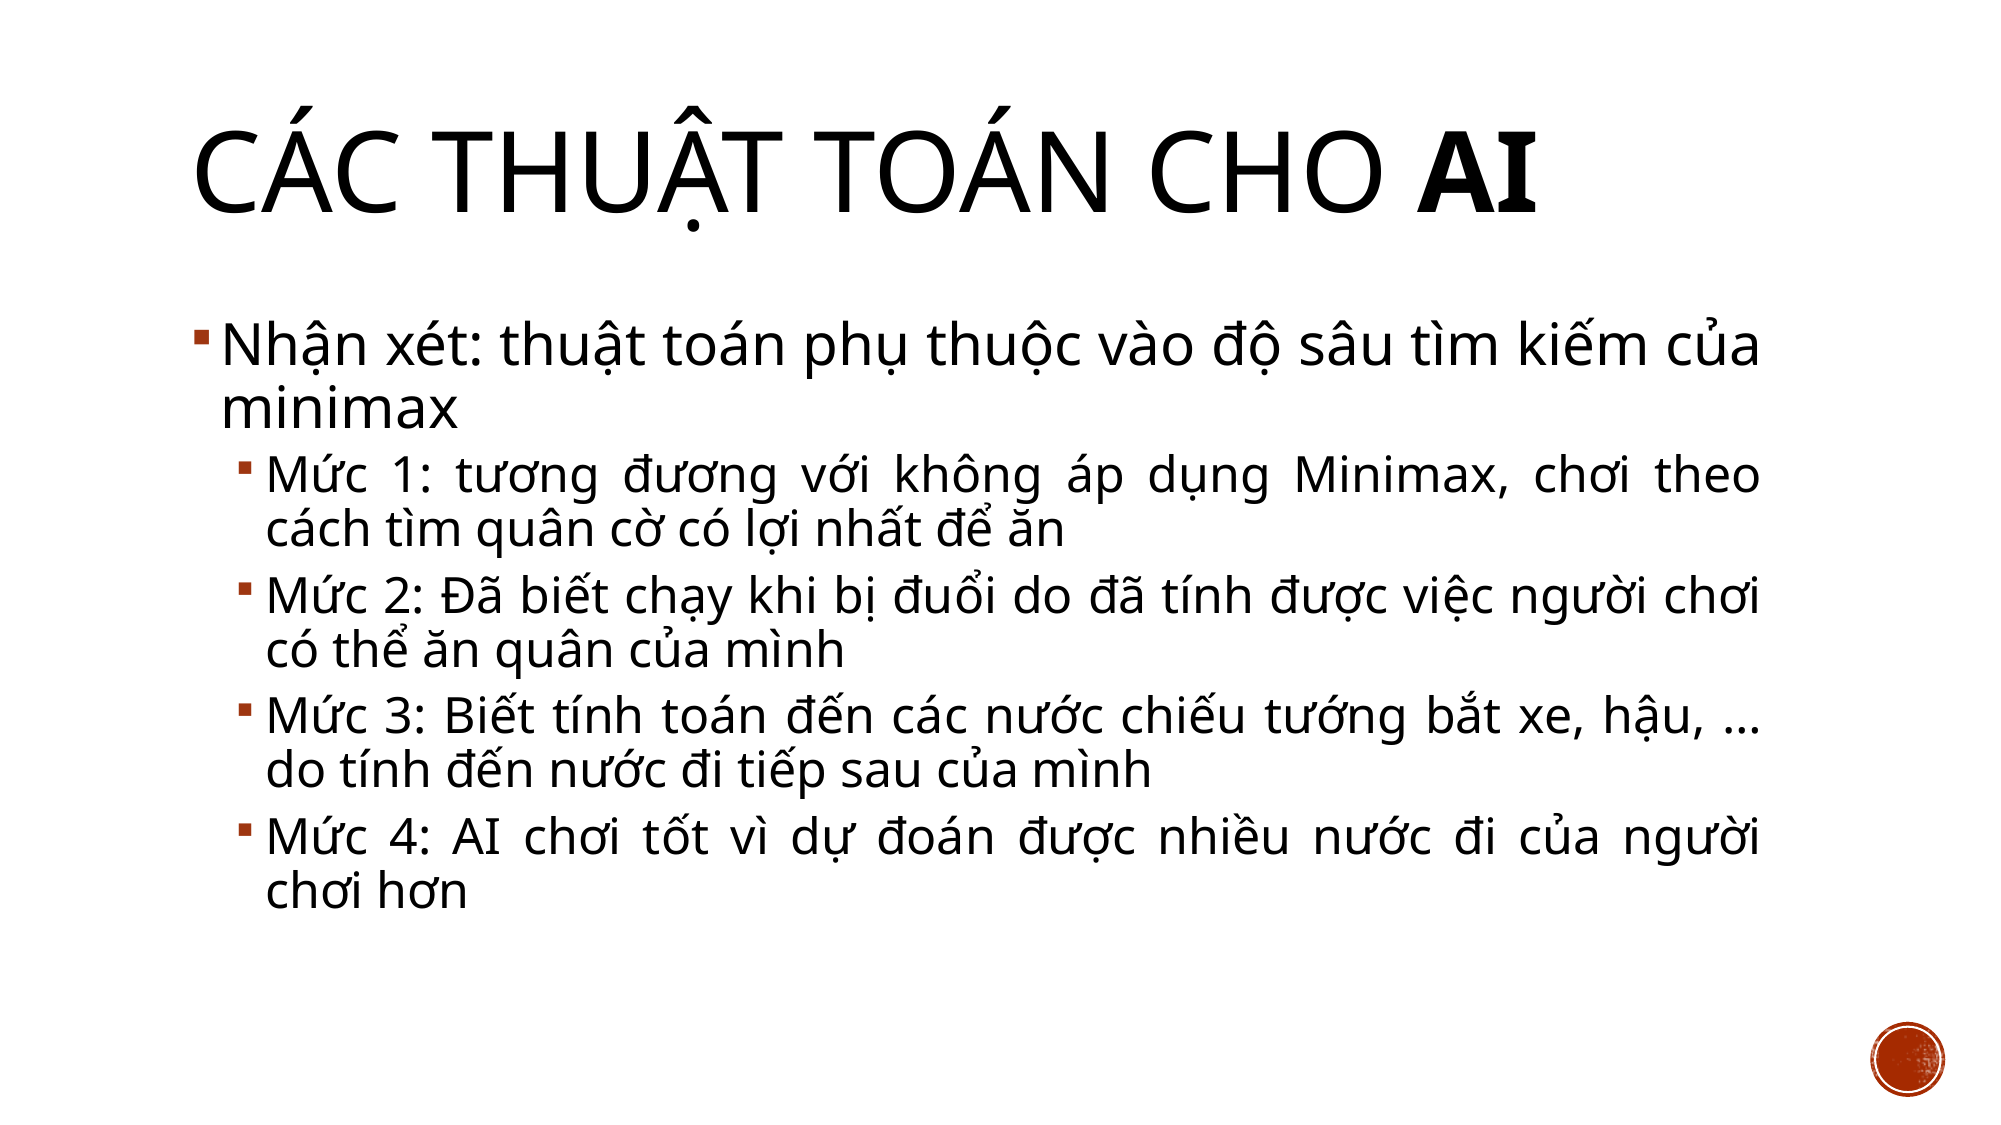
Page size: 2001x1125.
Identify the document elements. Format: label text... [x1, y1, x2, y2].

list Nhận xét: thuật toán phụ thuộc vào độ sâu tìm kiếm của minimax Mức 1: tương đương với không áp dụng Minimax, chơi theo cách tìm quân cờ có lợi nhất để ăn Mức 2: Đã biết chạy khi bị đuổi do đã tính được việc người chơi có thể ăn quân của mình Mức 3: Biết tính toán đến các nước chiếu tướng bắt xe, hậu, … do tính đến nước đi tiếp sau của mình Mức 4: AI chơi tốt vì dự đoán được nhiều nước đi của người chơi hơn [175, 308, 1779, 1013]
title Các Thuật toán cho AI [175, 44, 1826, 309]
